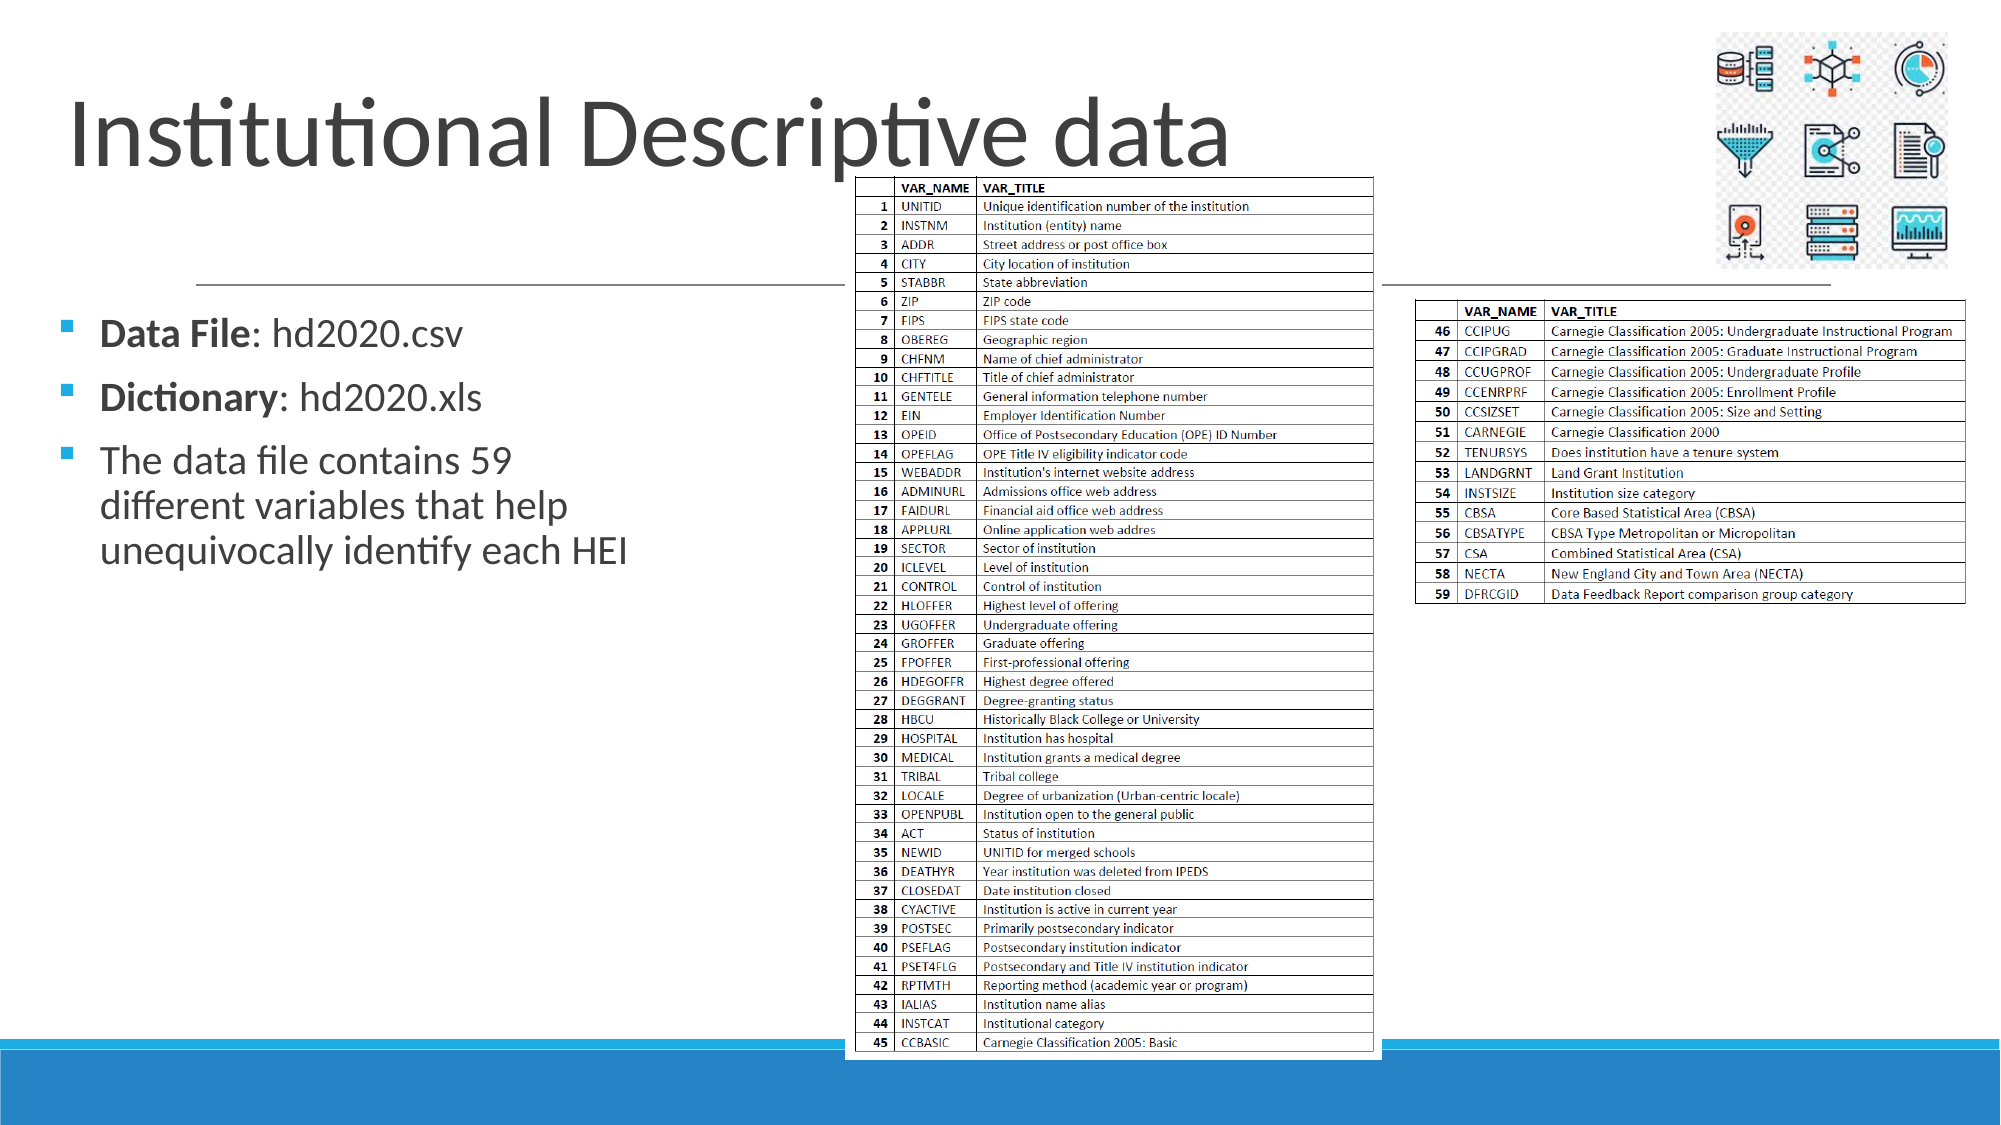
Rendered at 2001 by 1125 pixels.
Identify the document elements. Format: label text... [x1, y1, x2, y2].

title Institutional Descriptive data [52, 67, 1703, 195]
picture [1404, 287, 1976, 616]
picture [845, 173, 1382, 1060]
picture [1716, 32, 1948, 269]
list Data File: hd2020.csv Dictionary: hd2020.xls The data file contains 59 different variables that help unequivocally identify each HEI [43, 303, 665, 887]
